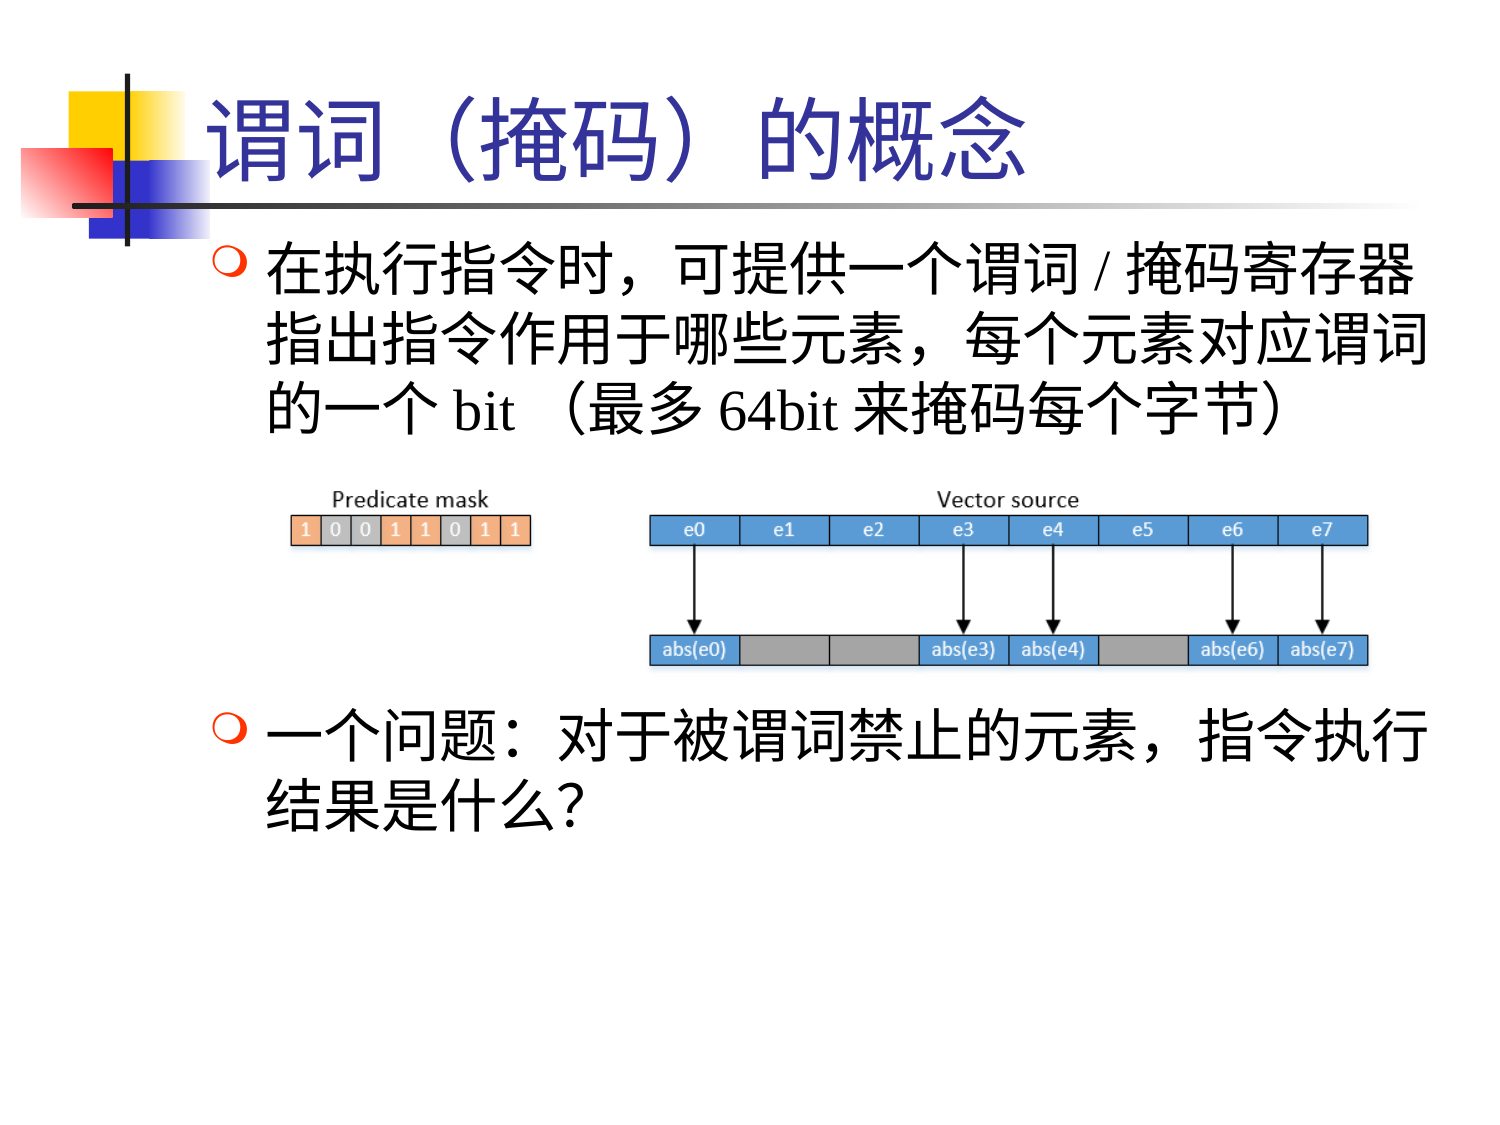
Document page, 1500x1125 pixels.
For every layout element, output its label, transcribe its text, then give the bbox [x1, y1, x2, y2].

list 在执行指令时，可提供一个谓词/掩码寄存器指出指令作用于哪些元素，每个元素对应谓词的一个bit（最多64bit来掩码每个字节） 一个问题：对于被谓词禁止的元素，指令执行结果是什么？ [193, 224, 1469, 1000]
picture [282, 484, 1381, 681]
title 谓词（掩码）的概念 [188, 12, 1468, 200]
